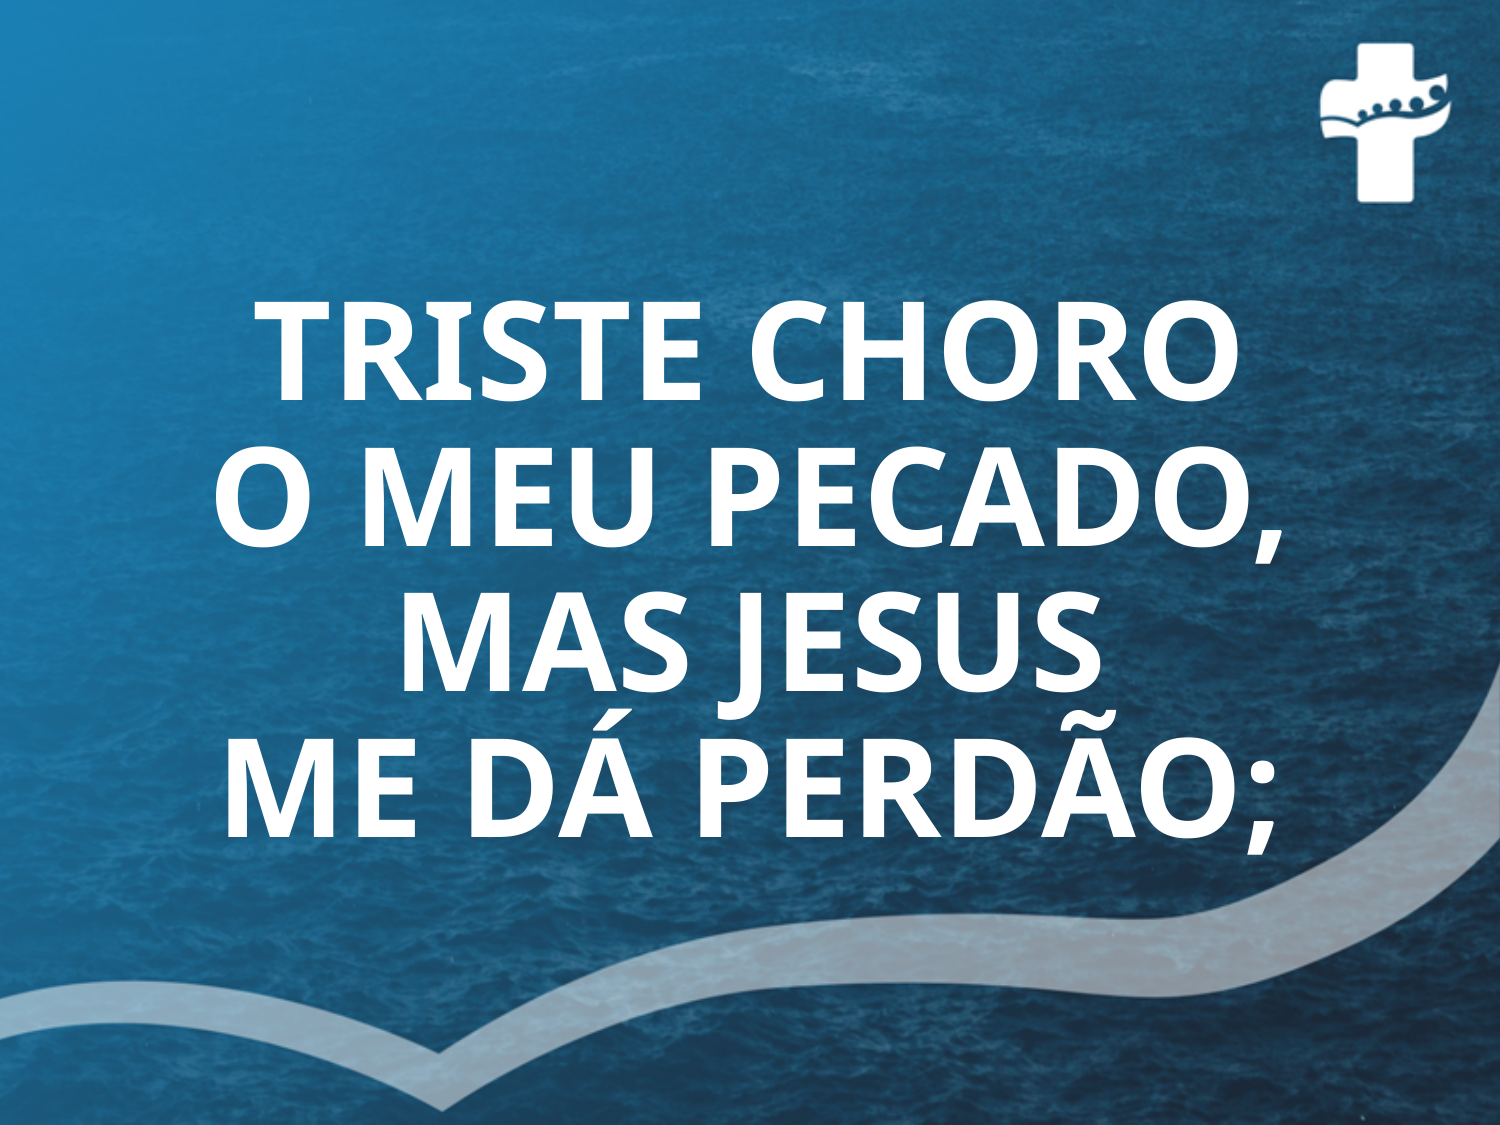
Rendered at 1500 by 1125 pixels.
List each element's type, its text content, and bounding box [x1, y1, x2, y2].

picture [0, 668, 1500, 1125]
picture [0, 0, 1500, 479]
title TRISTE CHORO O MEU PECADO, MAS JESUS ME DÁ PERDÃO; [0, 479, 1500, 668]
